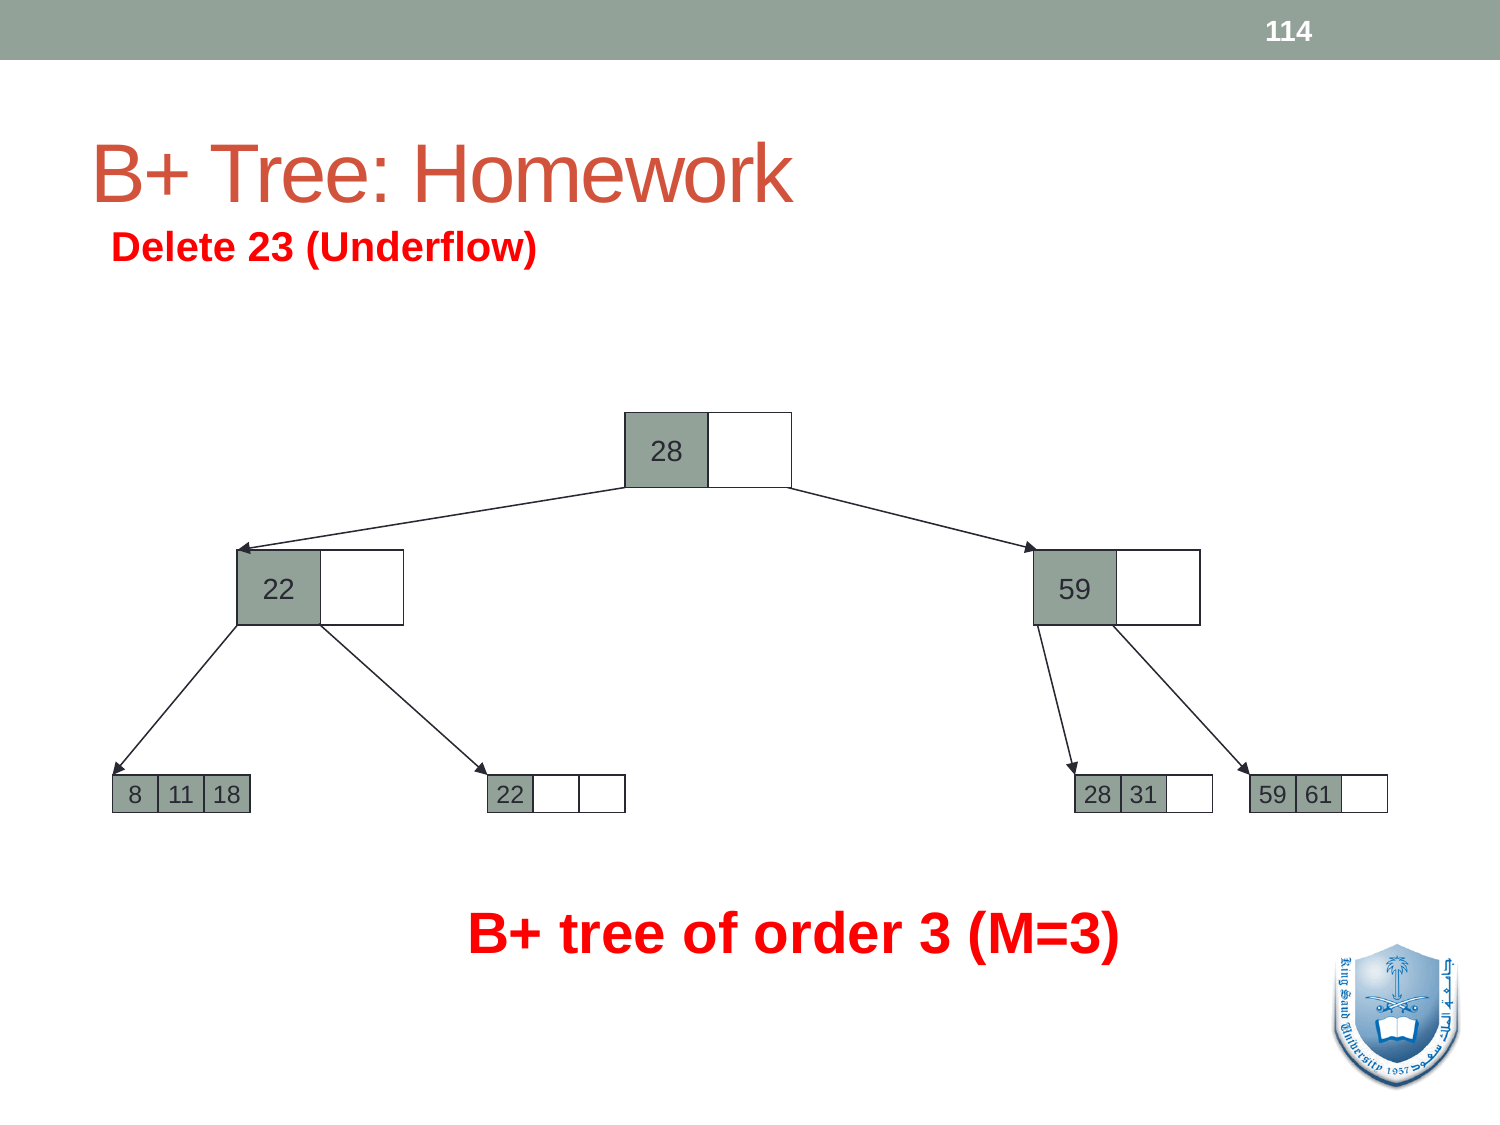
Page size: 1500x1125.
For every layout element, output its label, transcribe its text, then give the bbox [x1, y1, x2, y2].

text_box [1033, 549, 1201, 626]
text_box [1119, 633, 1250, 775]
text_box [798, 490, 1035, 553]
text_box [112, 628, 235, 774]
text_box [1074, 774, 1213, 813]
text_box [236, 549, 404, 626]
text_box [624, 412, 792, 488]
title B+ Tree: Homework [75, 87, 1425, 250]
slide_number 114 [1250, 3, 1425, 57]
text_box Delete 23 (Underflow) [96, 212, 554, 278]
text_box [1039, 632, 1078, 774]
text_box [112, 774, 251, 813]
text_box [487, 774, 626, 813]
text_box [1249, 774, 1388, 813]
text_box B+ tree of order 3 (M=3) [452, 887, 1138, 973]
text_box [328, 633, 488, 775]
picture [1328, 940, 1465, 1091]
